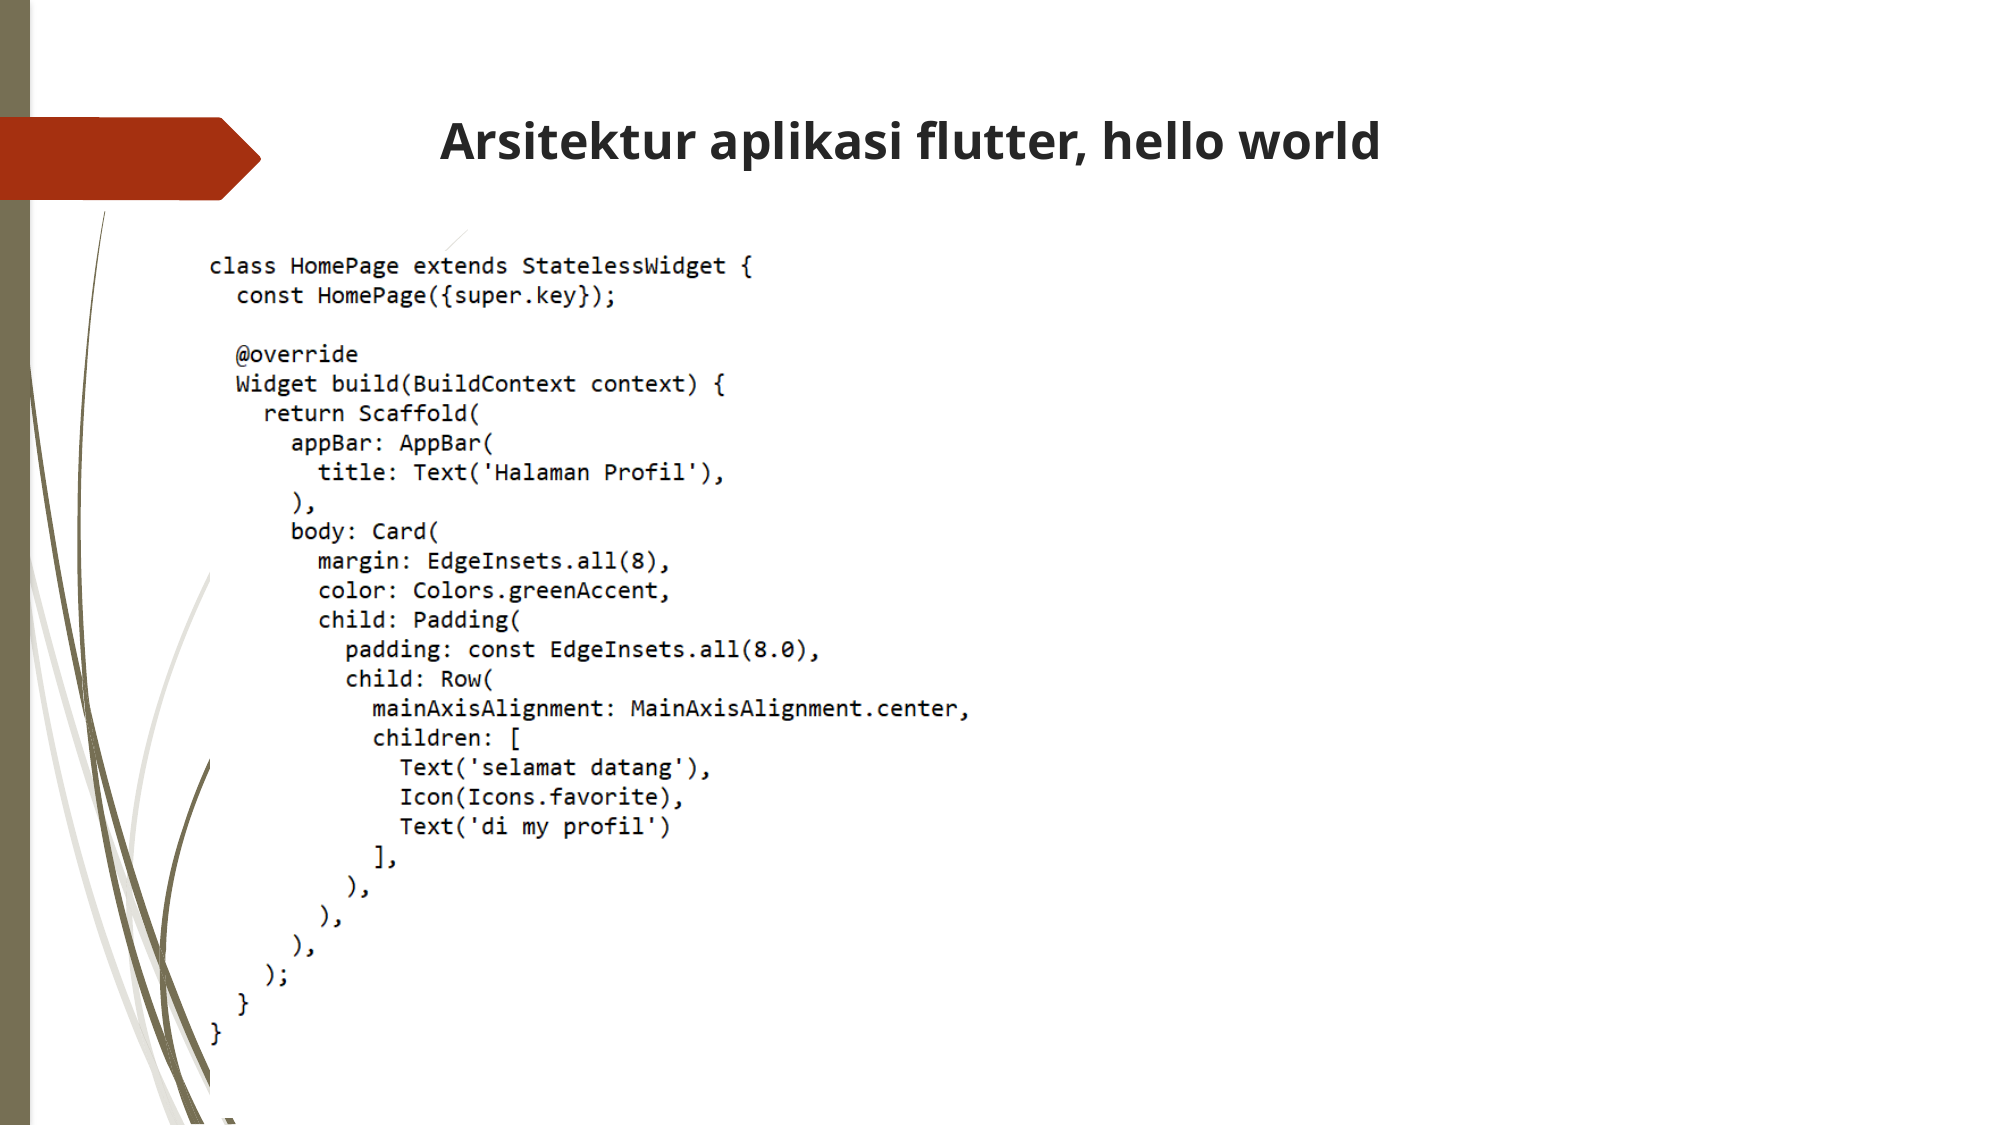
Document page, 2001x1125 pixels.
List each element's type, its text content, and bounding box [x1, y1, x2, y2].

title Arsitektur aplikasi flutter, hello world [425, 102, 1888, 313]
picture [210, 251, 1016, 1118]
